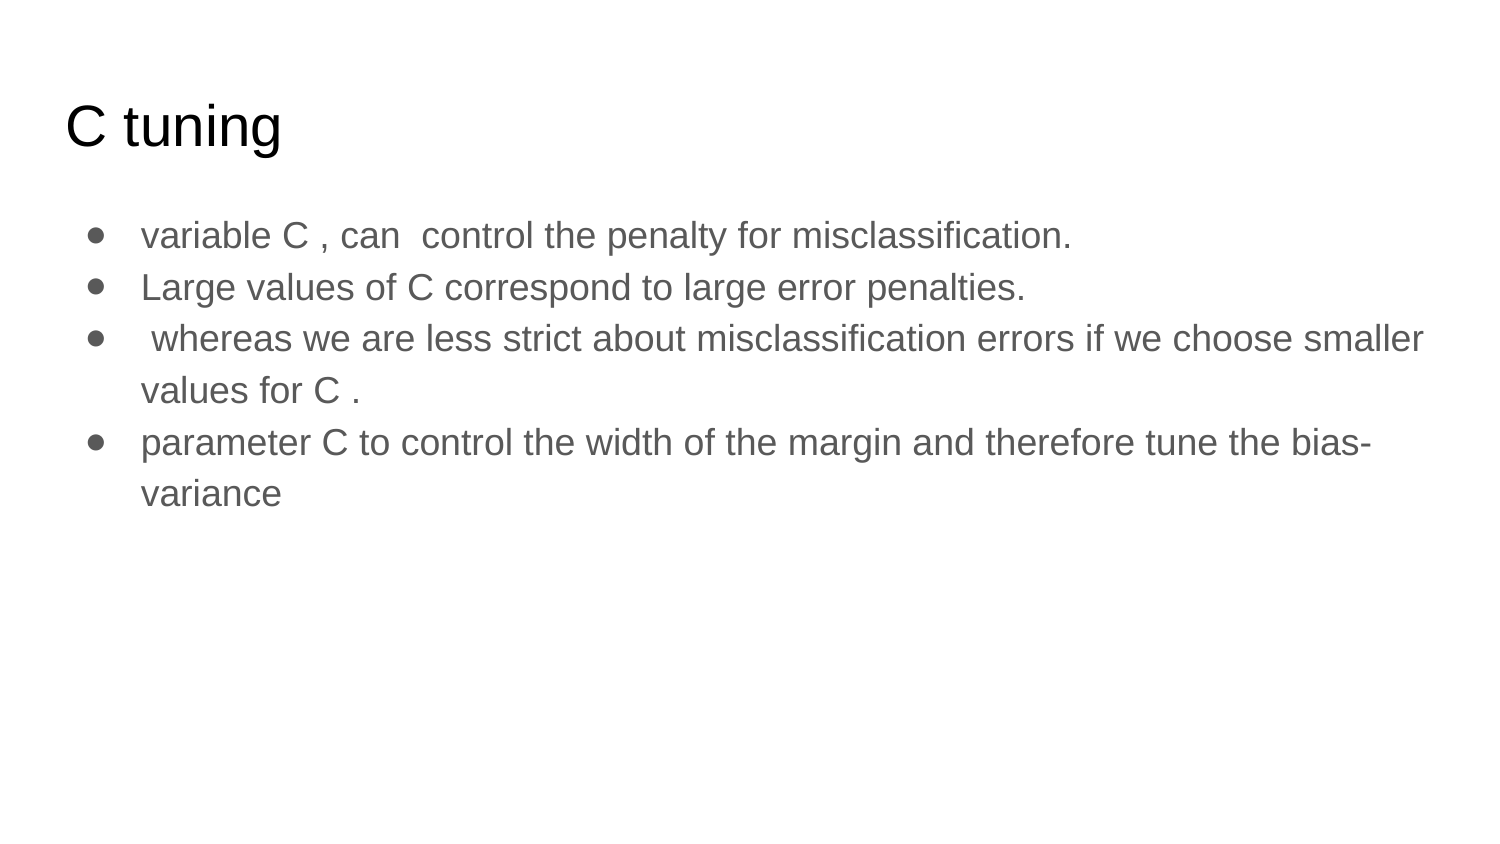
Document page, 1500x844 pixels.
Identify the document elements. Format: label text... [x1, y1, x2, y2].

text_box C tuning [51, 72, 1449, 167]
text_box variable C , can control the penalty for misclassification. Large values of C correspond to large error penalties. whereas we are less strict about misclassification errors if we choose smaller values for C . parameter C to control the width of the margin and therefore tune the bias-variance [51, 189, 1449, 750]
